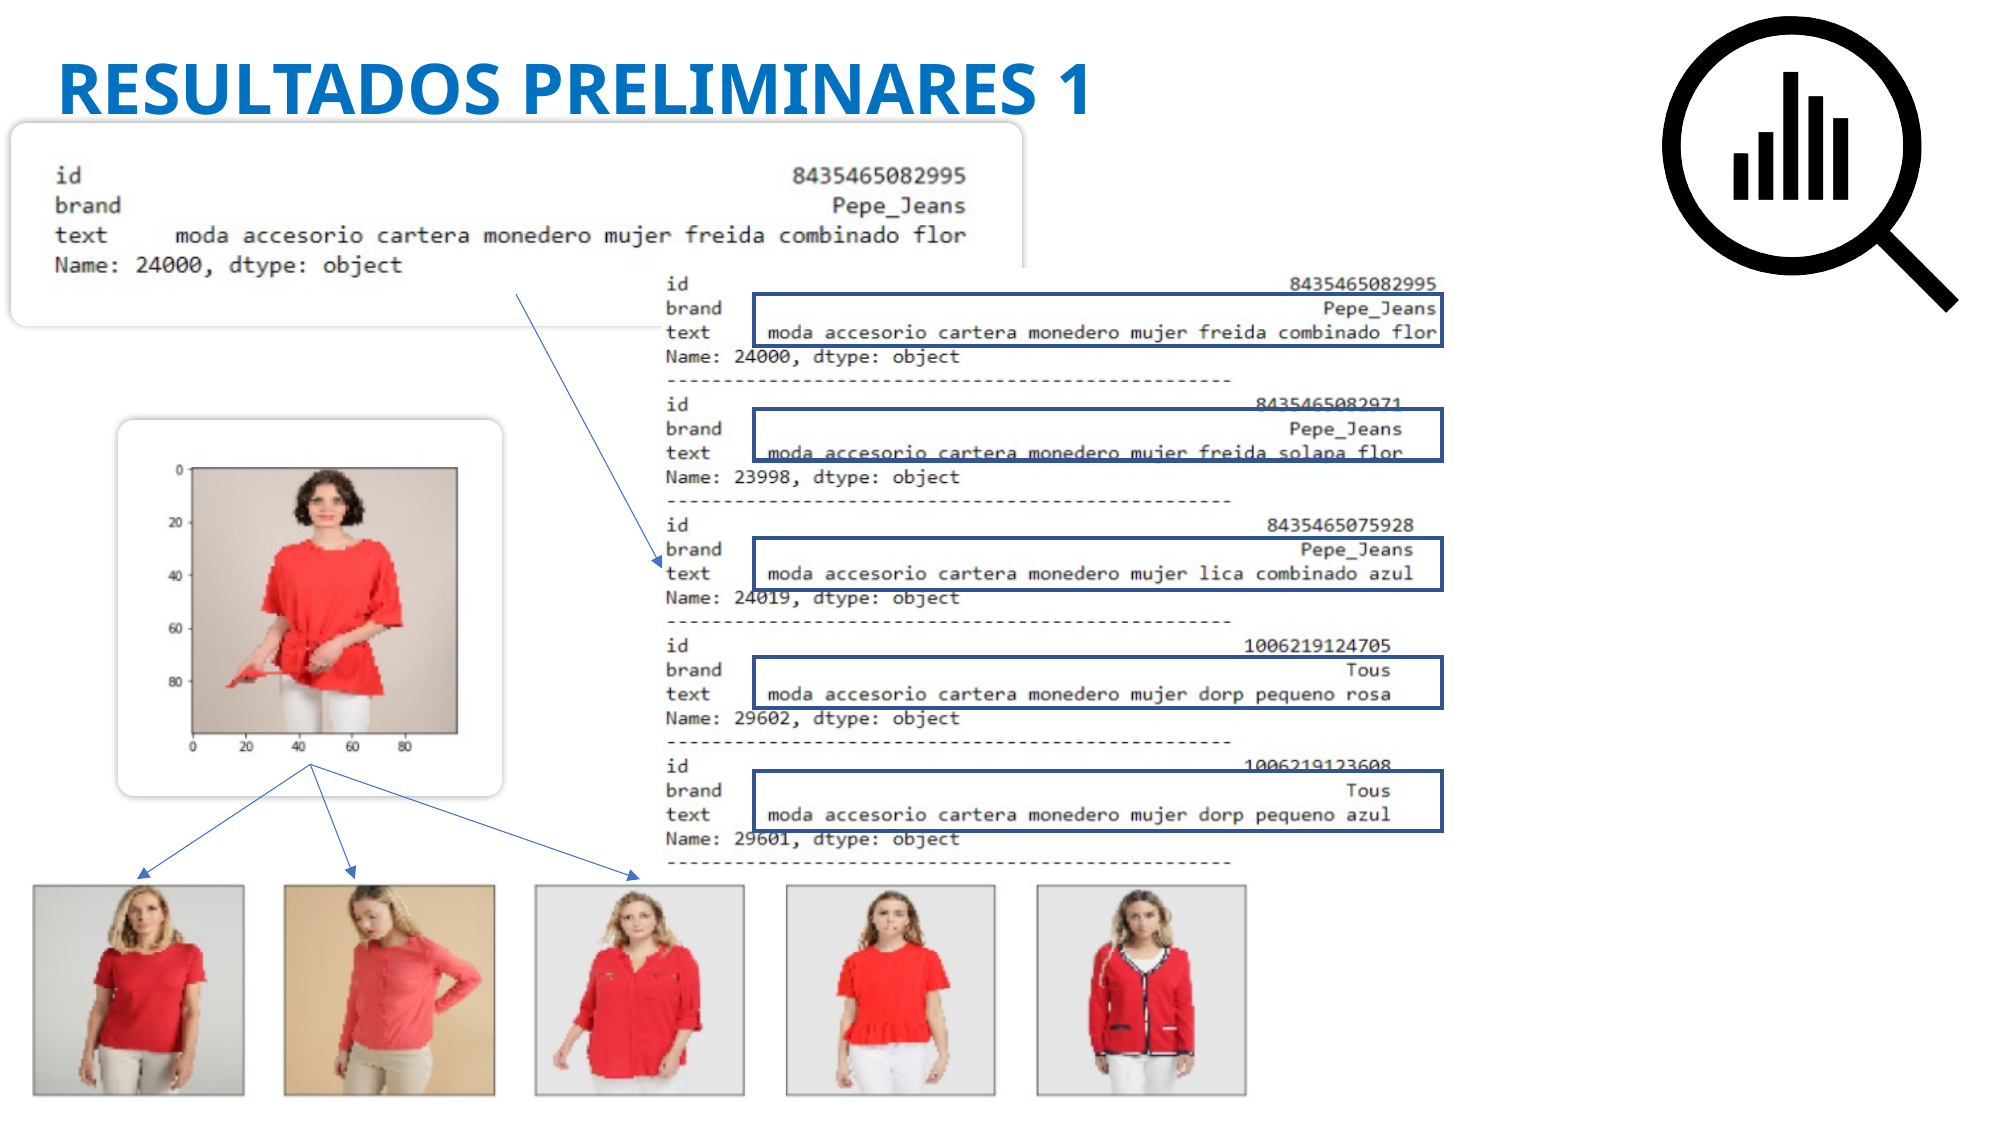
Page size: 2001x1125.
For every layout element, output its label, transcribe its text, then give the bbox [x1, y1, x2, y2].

picture [26, 879, 1254, 1104]
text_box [310, 764, 640, 880]
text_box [516, 294, 663, 569]
text_box RESULTADOS PRELIMINARES 1 [41, 44, 1402, 138]
picture [149, 451, 472, 764]
picture [1662, 16, 1959, 313]
picture [41, 153, 1443, 870]
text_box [136, 764, 310, 880]
